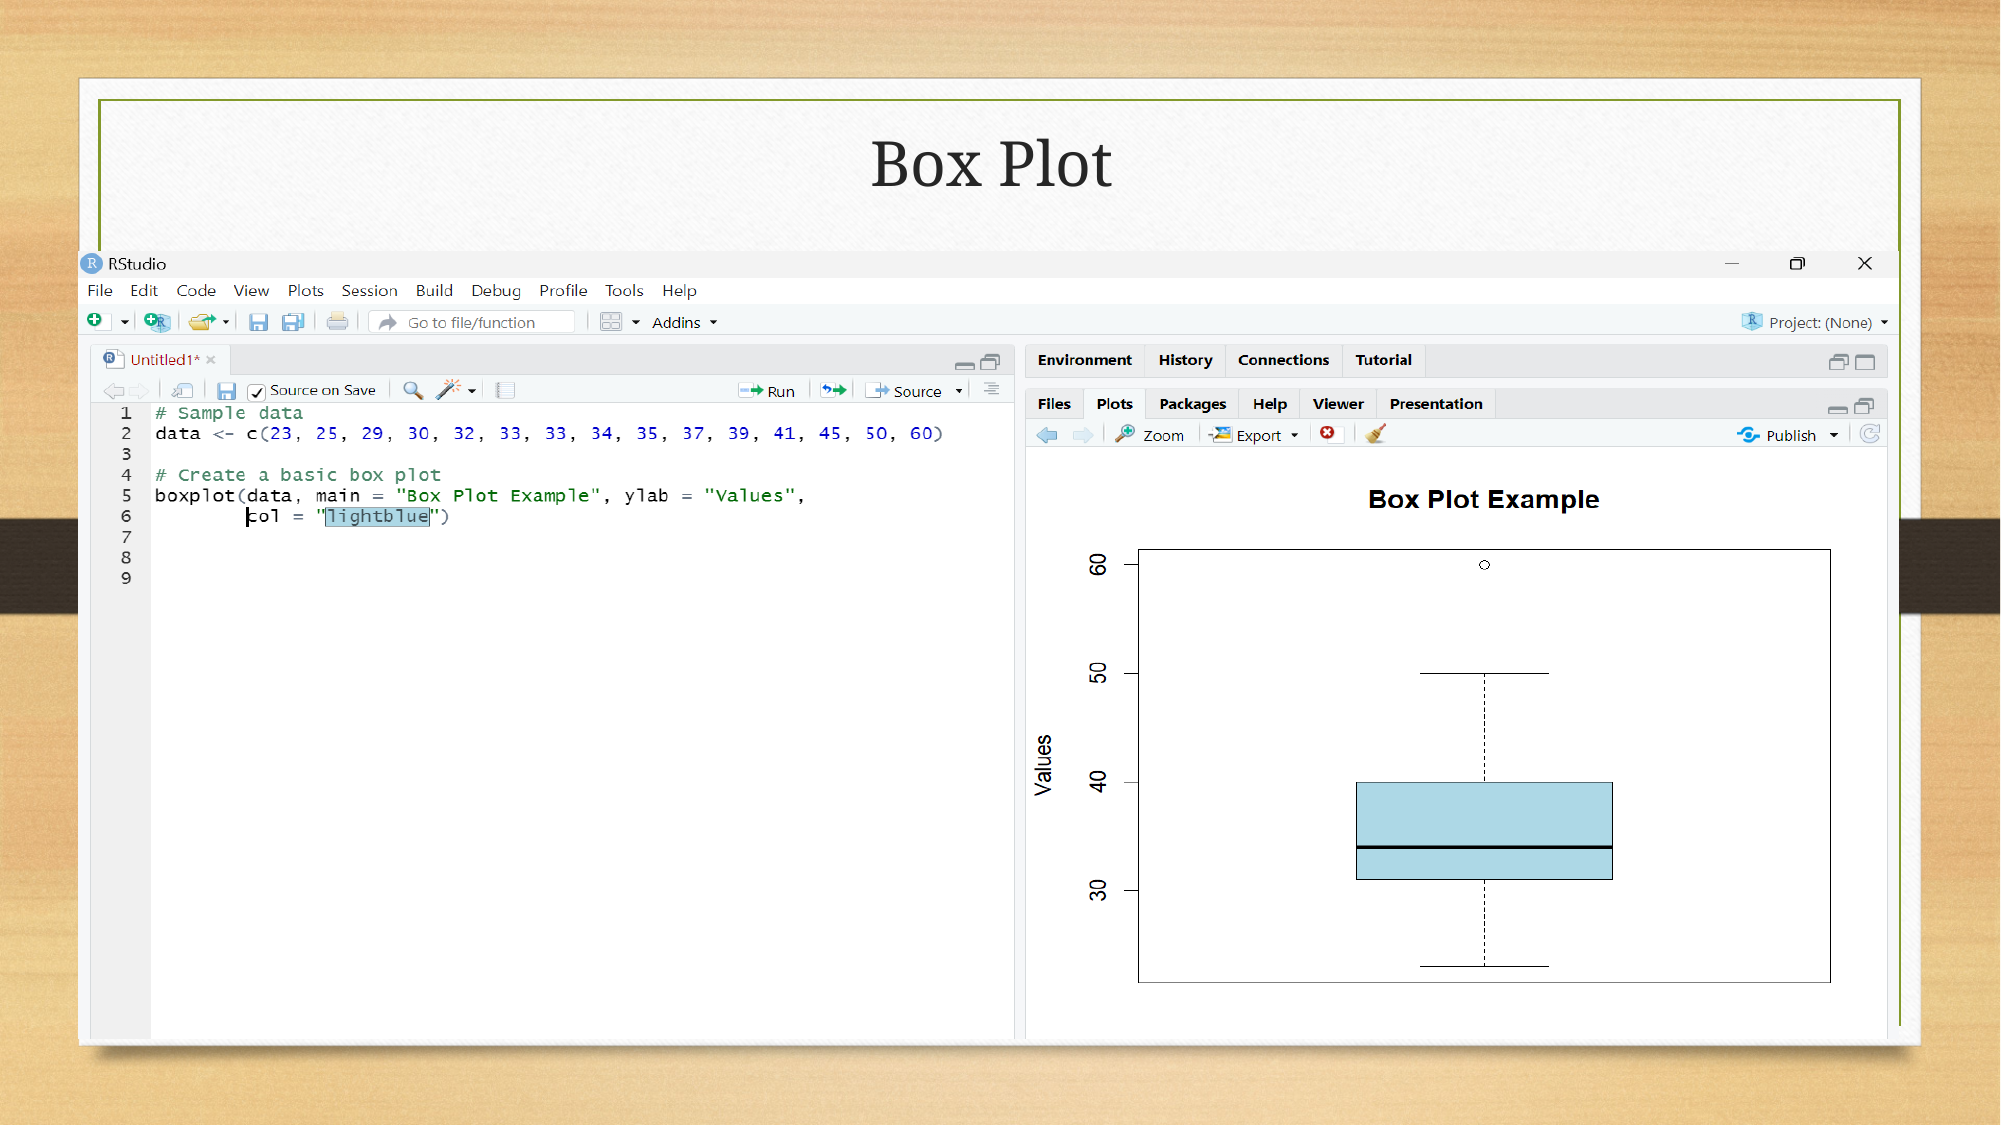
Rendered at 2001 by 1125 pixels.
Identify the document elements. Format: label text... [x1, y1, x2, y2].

title Box Plot [212, 115, 1788, 207]
picture [0, 0, 2001, 1125]
